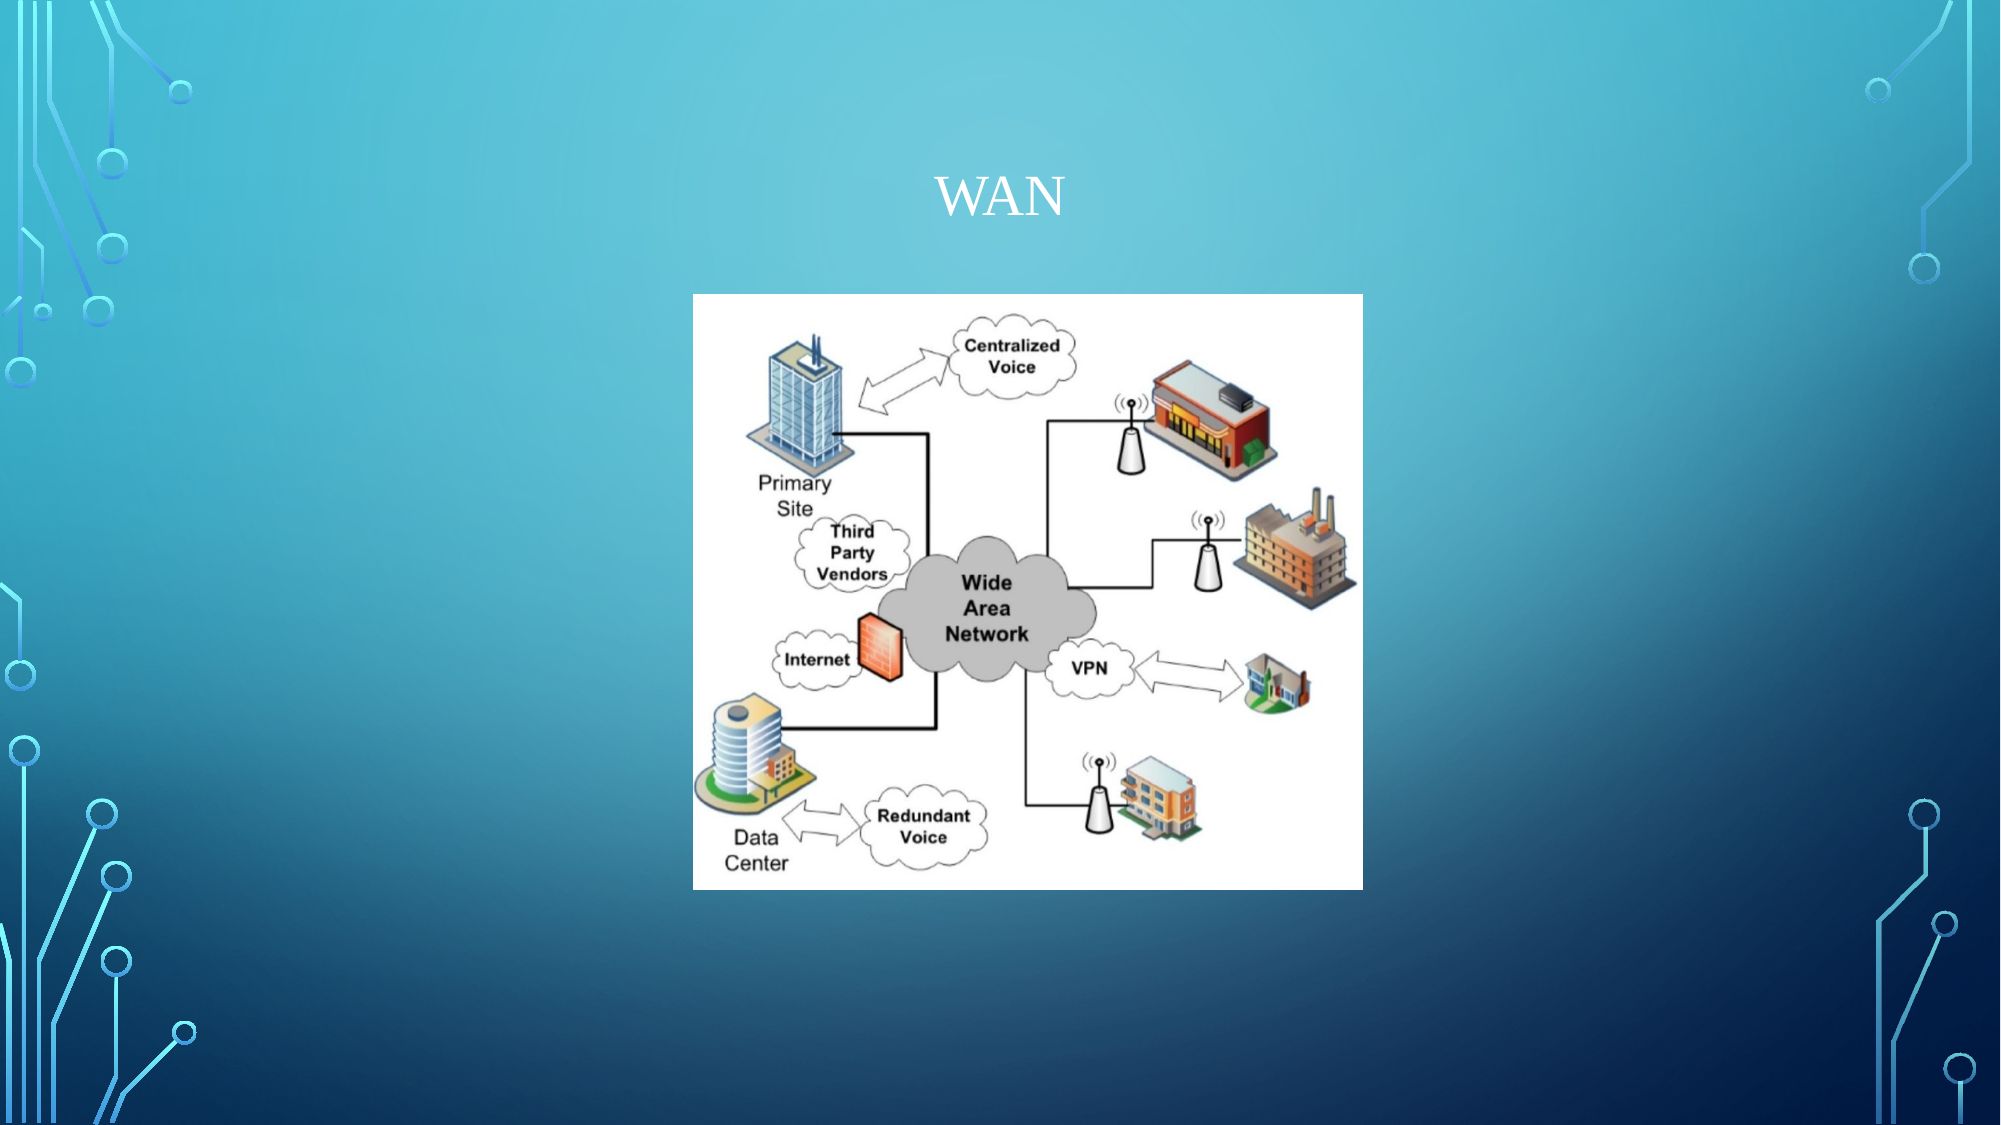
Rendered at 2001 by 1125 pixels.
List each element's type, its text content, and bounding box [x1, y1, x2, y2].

text_box WAN [638, 149, 1363, 235]
picture [693, 294, 1363, 890]
